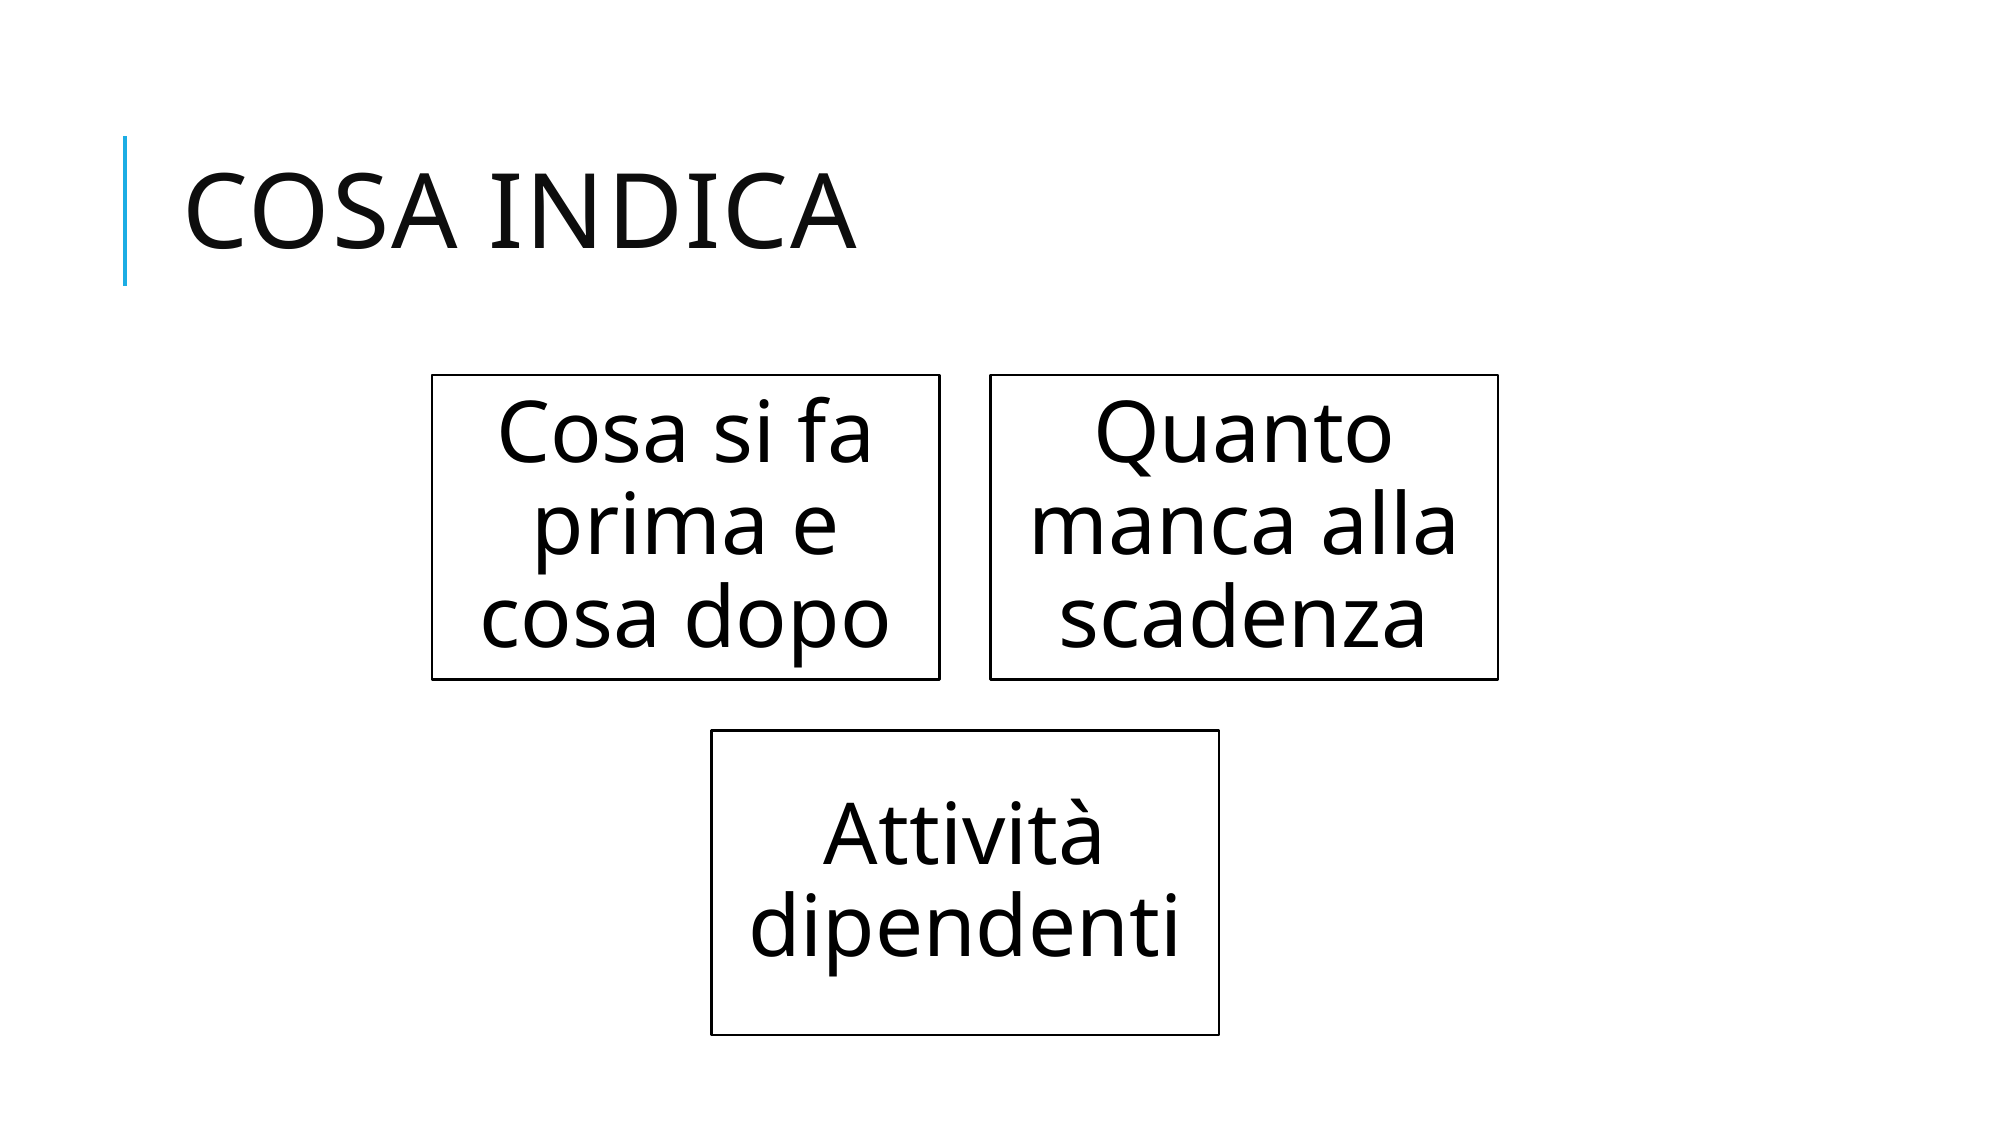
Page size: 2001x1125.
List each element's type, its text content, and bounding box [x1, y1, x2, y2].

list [167, 374, 1763, 1036]
title Cosa indica [168, 96, 1763, 342]
